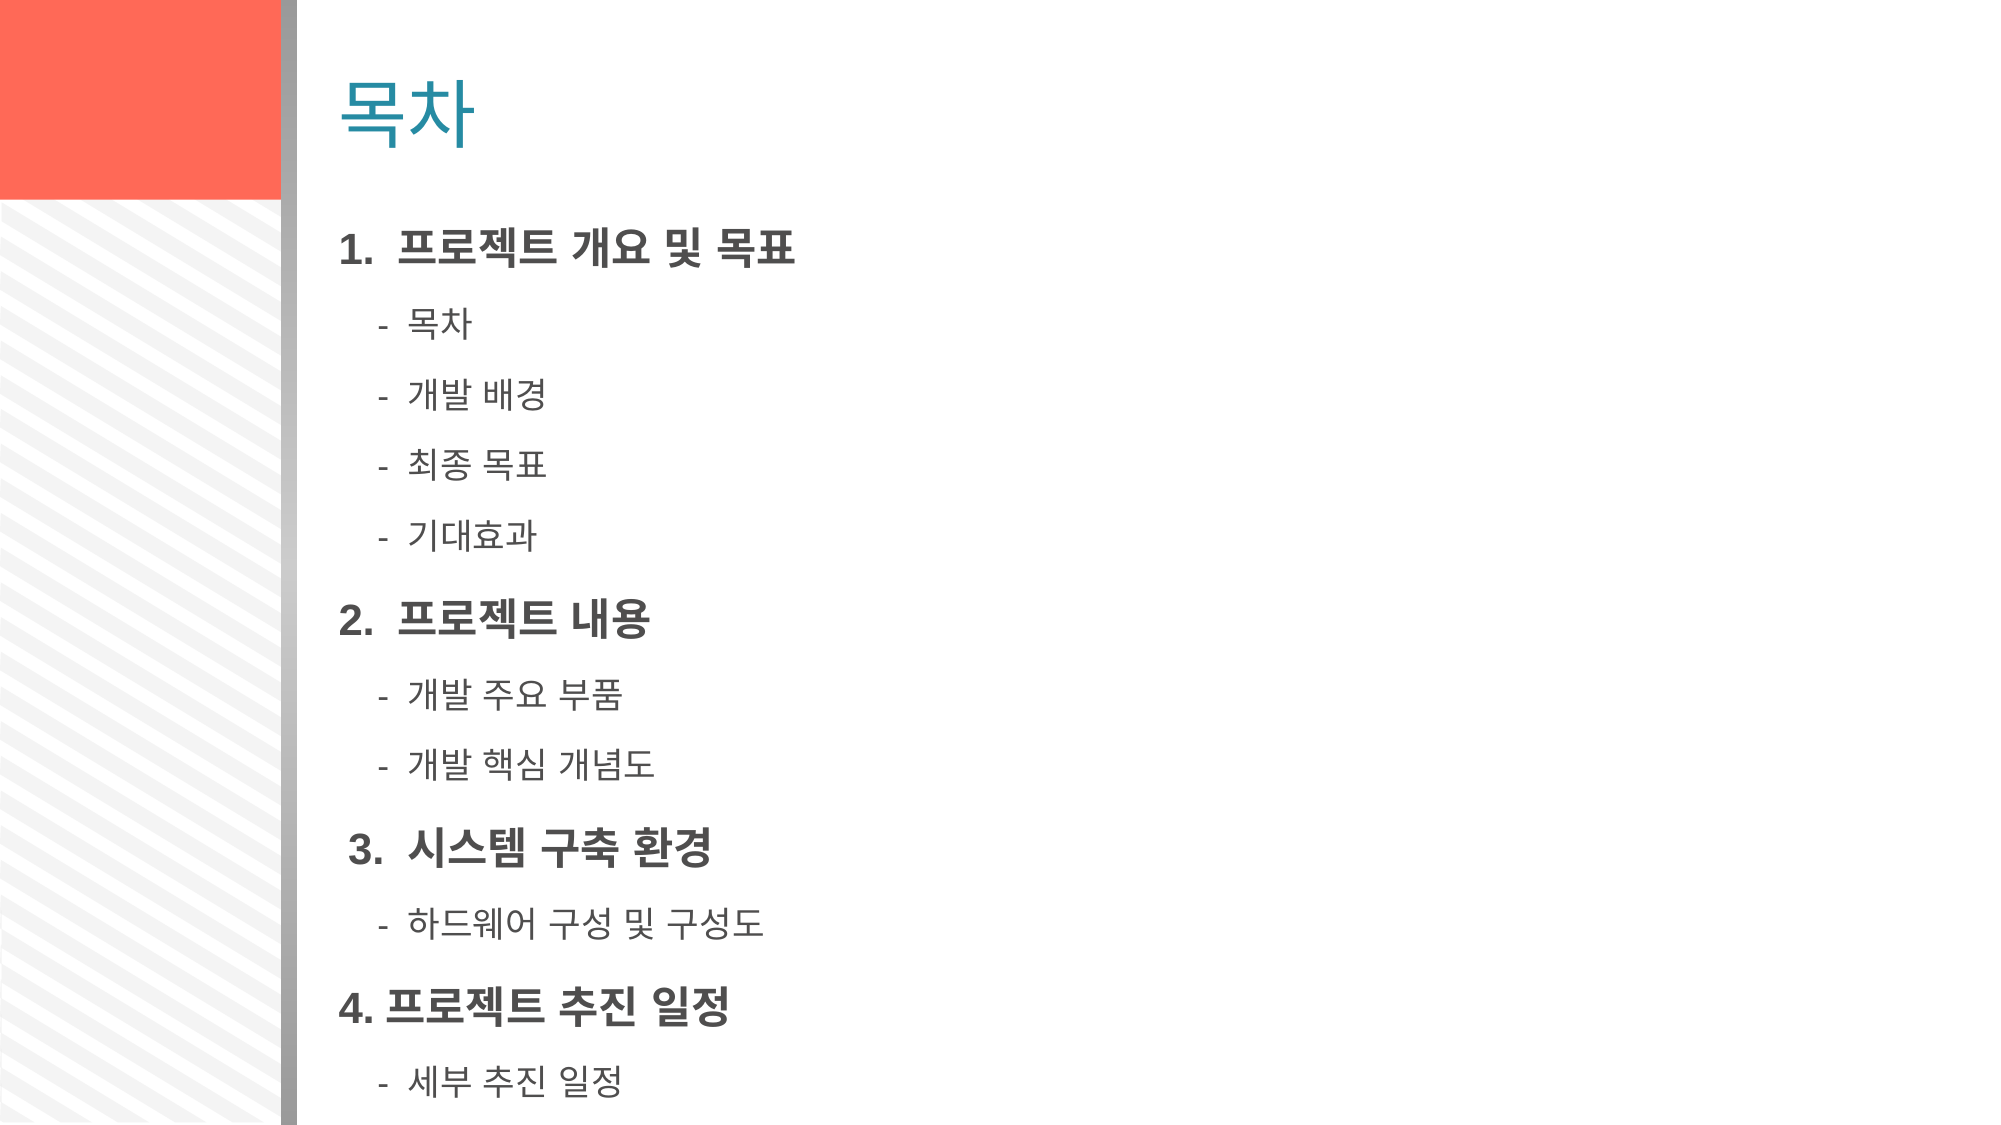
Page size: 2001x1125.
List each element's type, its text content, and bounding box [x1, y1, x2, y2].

title 목차 [323, 19, 1824, 187]
list 1. 프로젝트 개요 및 목표 - 목차 - 개발 배경 - 최종 목표 - 기대효과 2. 프로젝트 내용 - 개발 주요 부품 - 개발 핵심 개념도 3. 시스템 구축 환경 - 하드웨어 구성 및 구성도 4.프로젝트 추진 일정 - 세부 추진 일정 [323, 187, 1824, 1106]
